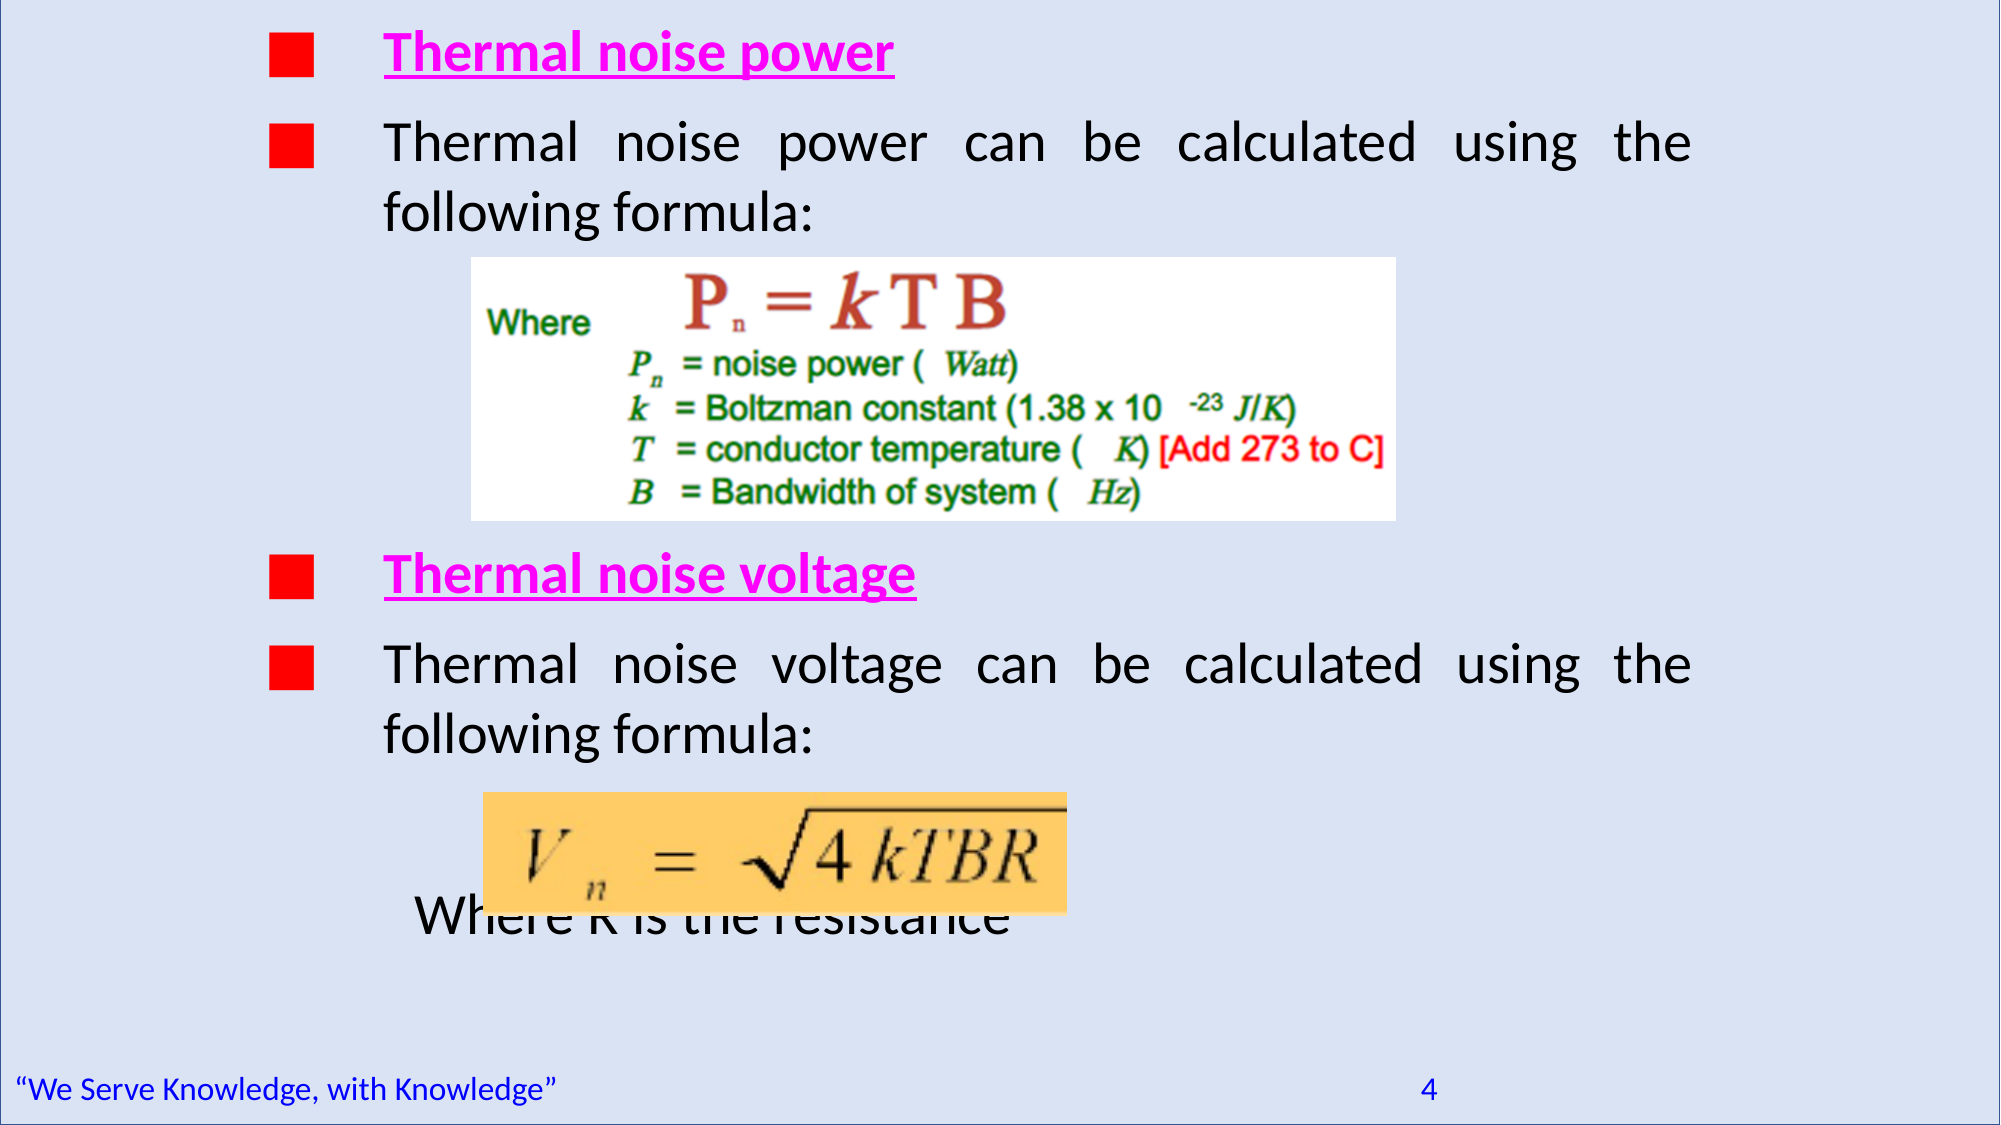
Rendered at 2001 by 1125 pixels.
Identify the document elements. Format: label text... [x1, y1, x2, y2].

picture [471, 257, 1396, 521]
text_box Thermal noise power Thermal noise power can be calculated using the following formula: Thermal noise voltage Thermal noise voltage can be calculated using the following formula: Where R is the resistance [249, 5, 1709, 1045]
picture [483, 792, 1067, 916]
